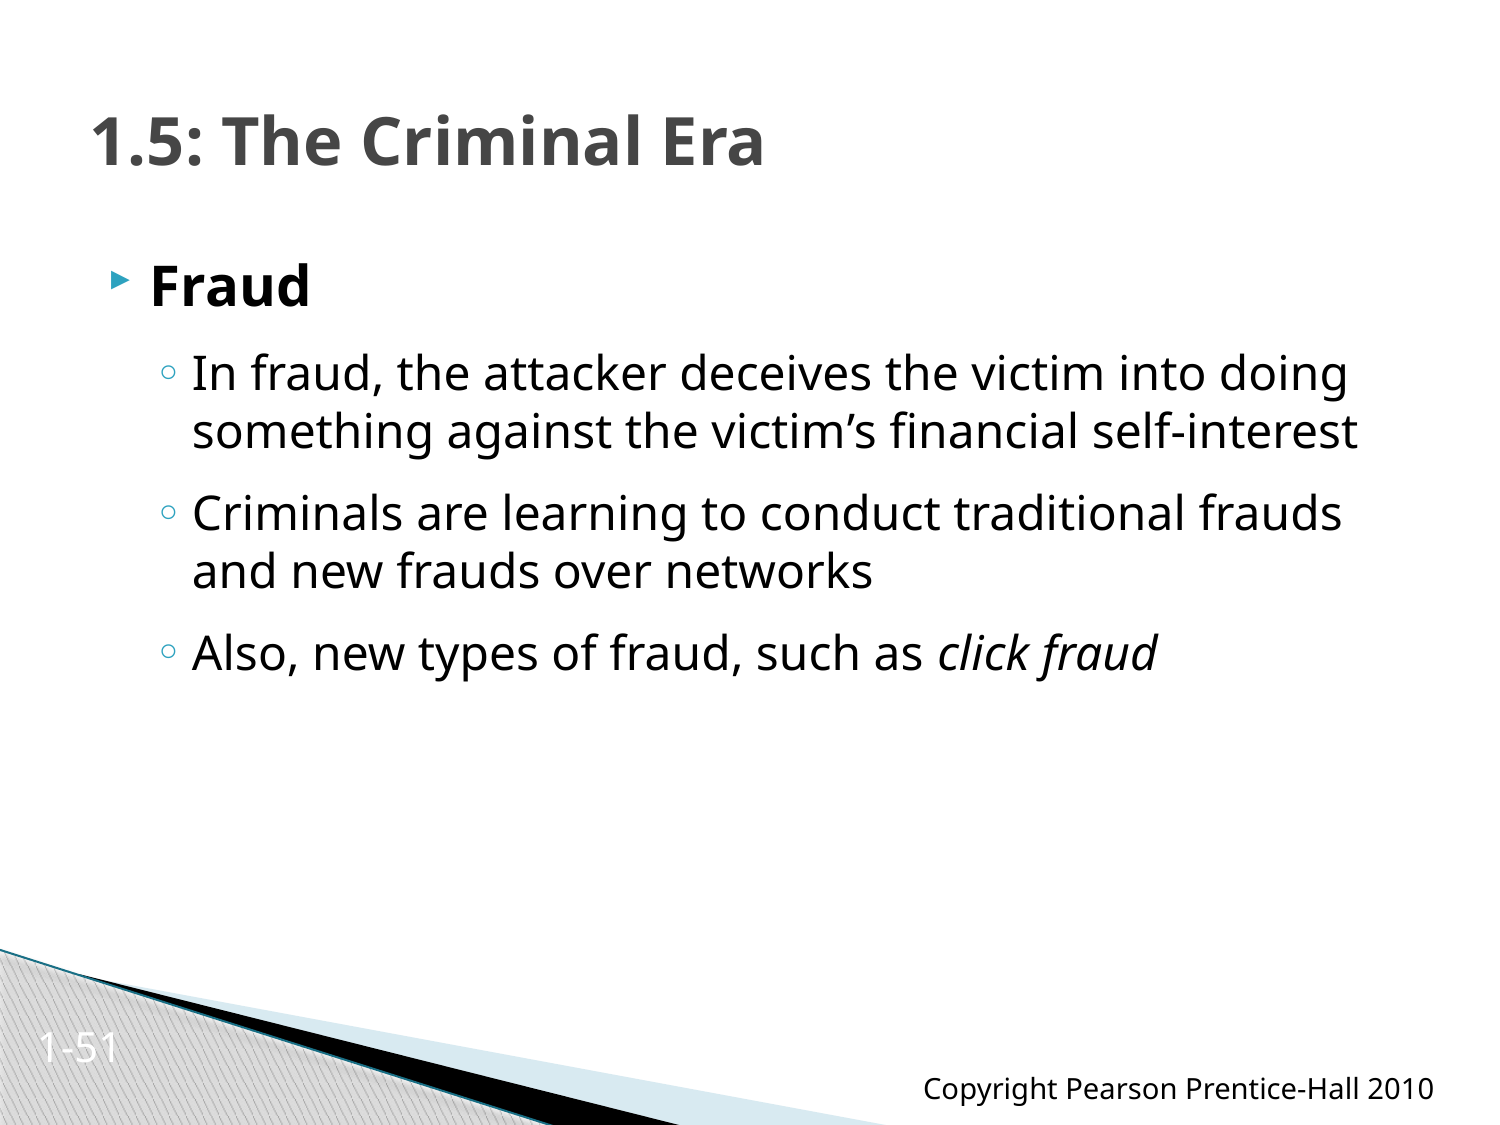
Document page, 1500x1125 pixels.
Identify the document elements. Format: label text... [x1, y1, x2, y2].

slide_number 1-51 [0, 1025, 138, 1085]
footer Copyright Pearson Prentice-Hall 2010 [737, 1052, 1450, 1113]
title 1.5: The Criminal Era [75, 45, 1425, 233]
list Fraud In fraud, the attacker deceives the victim into doing something against the victim’s financial self-interest Criminals are learning to conduct traditional frauds and new frauds over networks Also, new types of fraud, such as click fraud [75, 242, 1425, 986]
